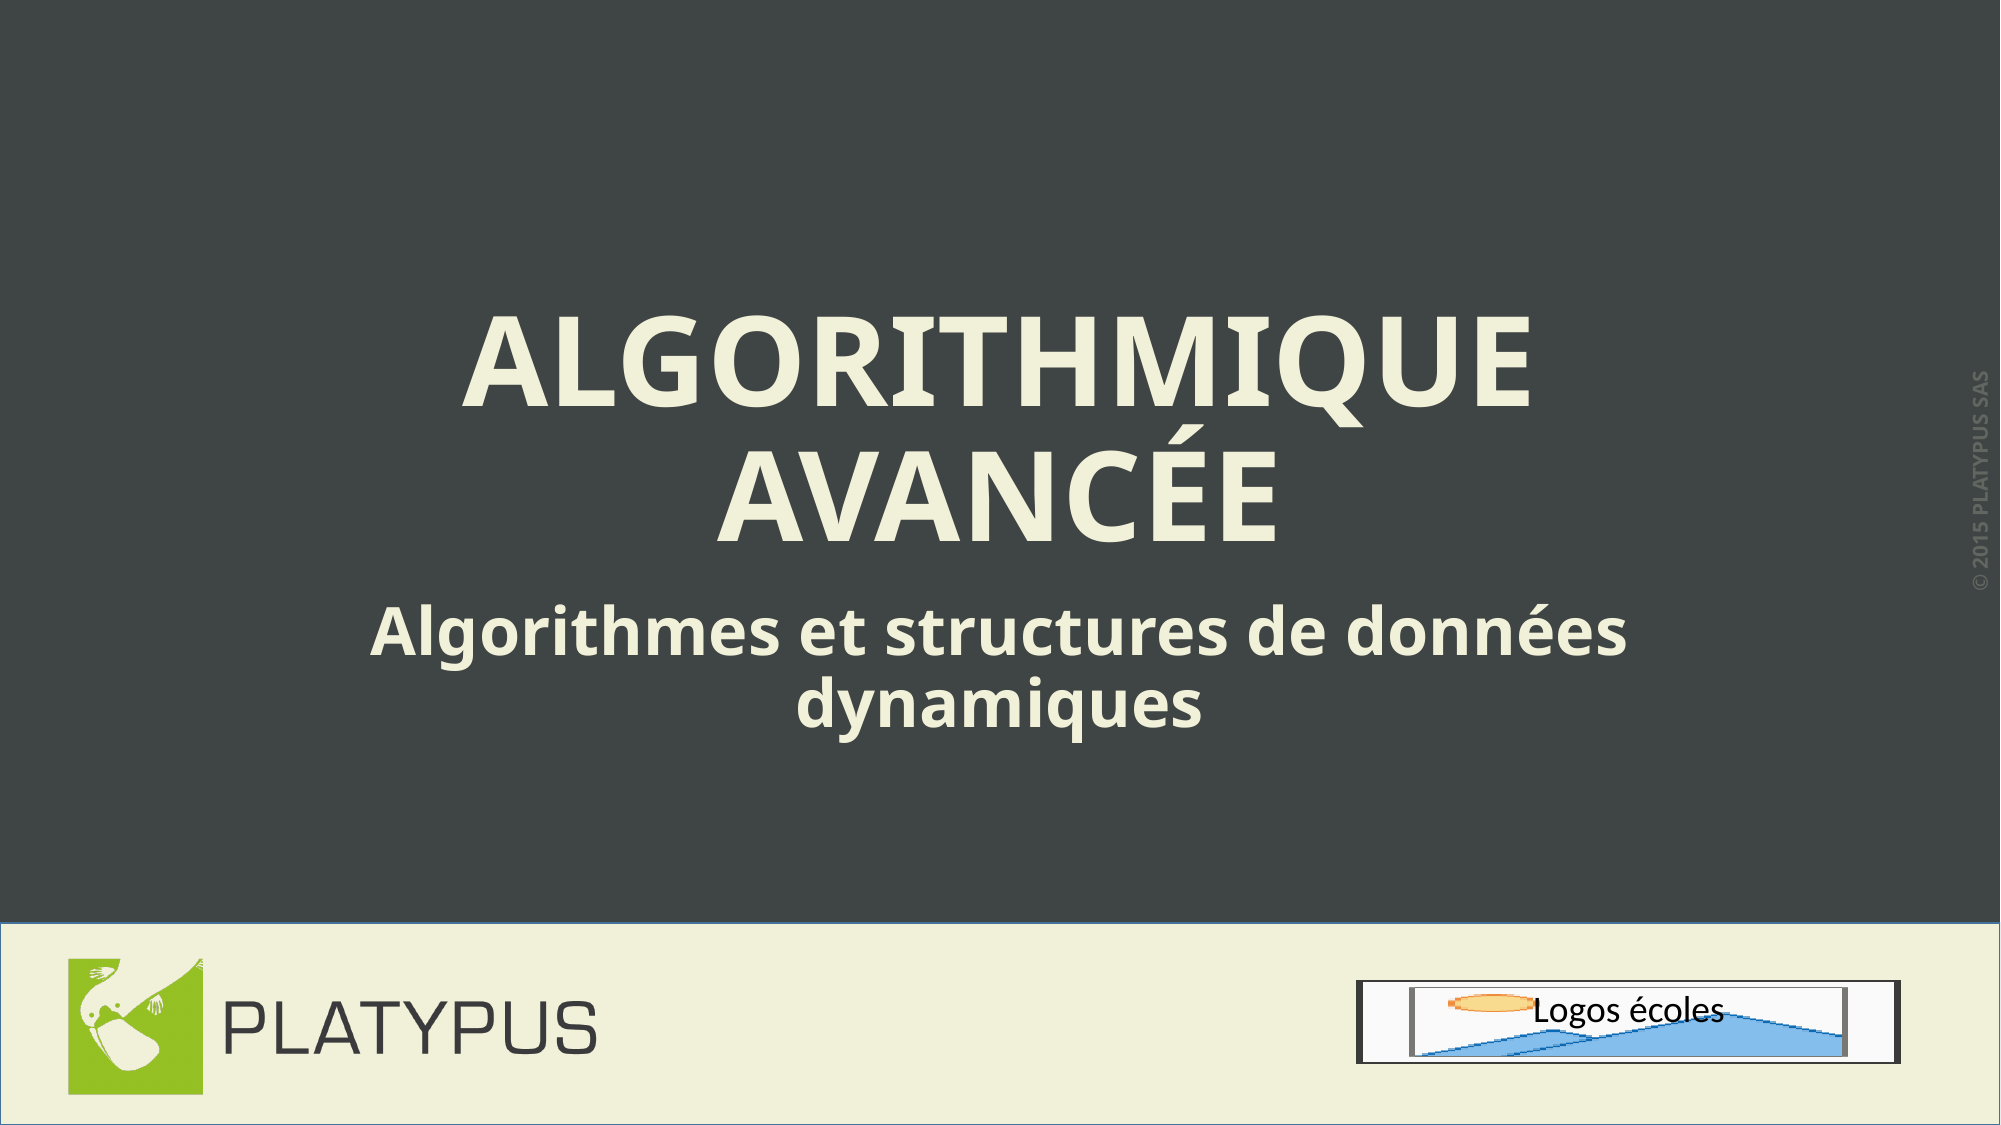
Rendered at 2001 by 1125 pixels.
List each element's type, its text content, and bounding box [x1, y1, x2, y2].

title ALGORITHMIQUE AVANCÉE [249, 184, 1750, 576]
picture [59, 944, 610, 1101]
picture [1337, 977, 1921, 1068]
subtitle Algorithmes et structures de données dynamiques [249, 590, 1750, 863]
